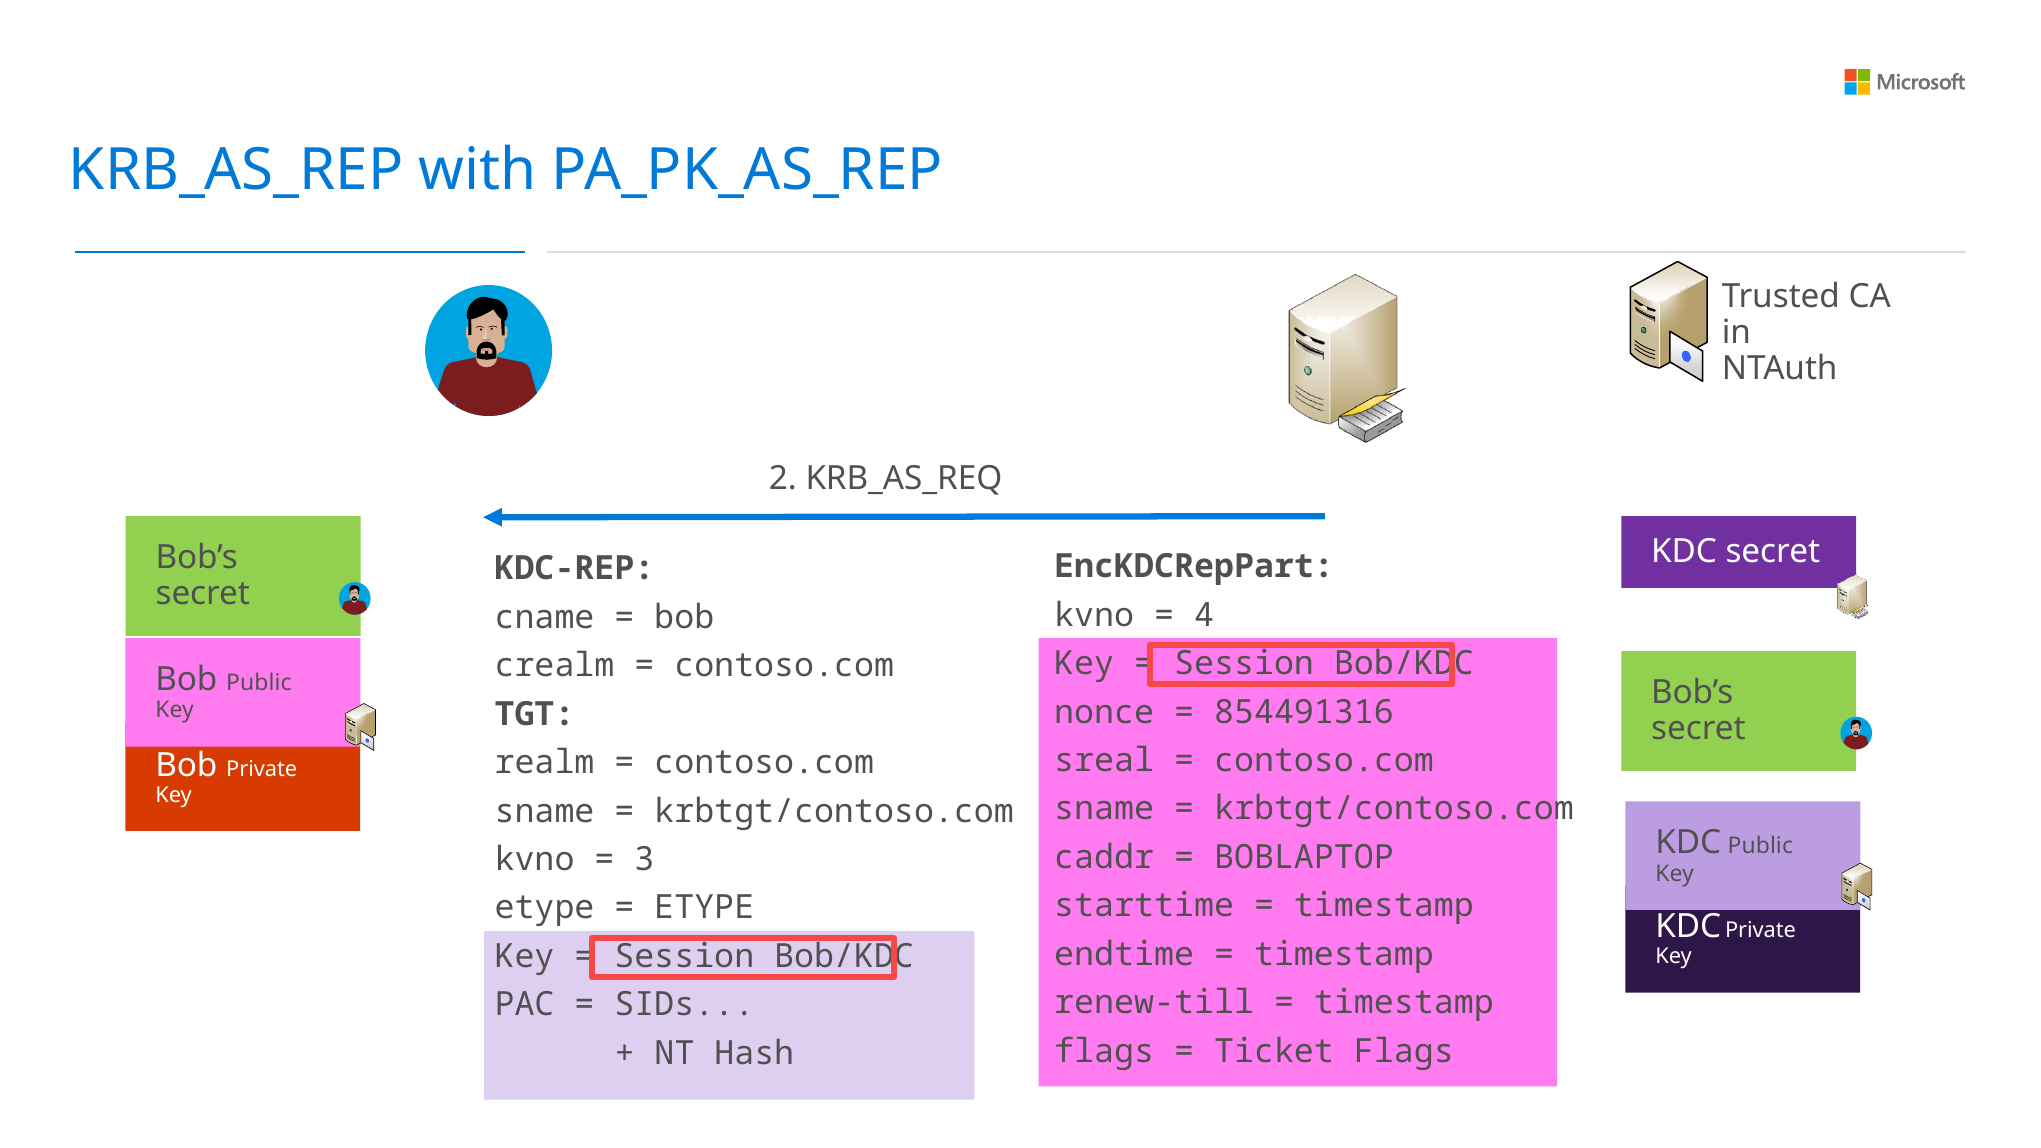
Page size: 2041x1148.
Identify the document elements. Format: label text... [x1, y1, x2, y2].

picture [1287, 273, 1406, 443]
text_box Bob Private Key [125, 747, 361, 831]
text_box KDC secret [1621, 516, 1857, 588]
picture [344, 702, 377, 752]
text_box 2. KRB_AS_REQ [739, 442, 1119, 515]
text_box KDC Public Key [1625, 801, 1861, 910]
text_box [424, 284, 553, 417]
text_box [591, 937, 894, 978]
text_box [1840, 716, 1873, 750]
text_box Bob’s secret [1621, 651, 1857, 771]
picture [1840, 861, 1873, 911]
picture [1837, 574, 1869, 619]
text_box EncKDCRepPart: kvno = 4 Key = Session Bob/KDC nonce = 854491316 sreal = contoso.com sname = krbtgt/contoso.com caddr = BOBLAPTOP starttime = timestamp endtime = timestamp renew-till = timestamp flags = Ticket Flags [1024, 525, 1669, 1094]
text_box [338, 581, 371, 616]
list KRB_AS_REP with PA_PK_AS_REP [45, 120, 1968, 200]
text_box KDC-REP: cname = bob crealm = contoso.com TGT: realm = contoso.com sname = krbtgt/contoso.com kvno = 3 etype = ETYPE Key = Session Bob/KDC PAC = SIDs... + NT Hash [464, 527, 1048, 1148]
text_box [1149, 645, 1452, 685]
text_box Bob Public Key [125, 638, 361, 747]
text_box Bob’s secret [125, 516, 361, 636]
picture [1627, 258, 1709, 384]
text_box KDC Private Key [1625, 910, 1861, 993]
text_box Trusted CA in NTAuth [1691, 255, 1952, 411]
